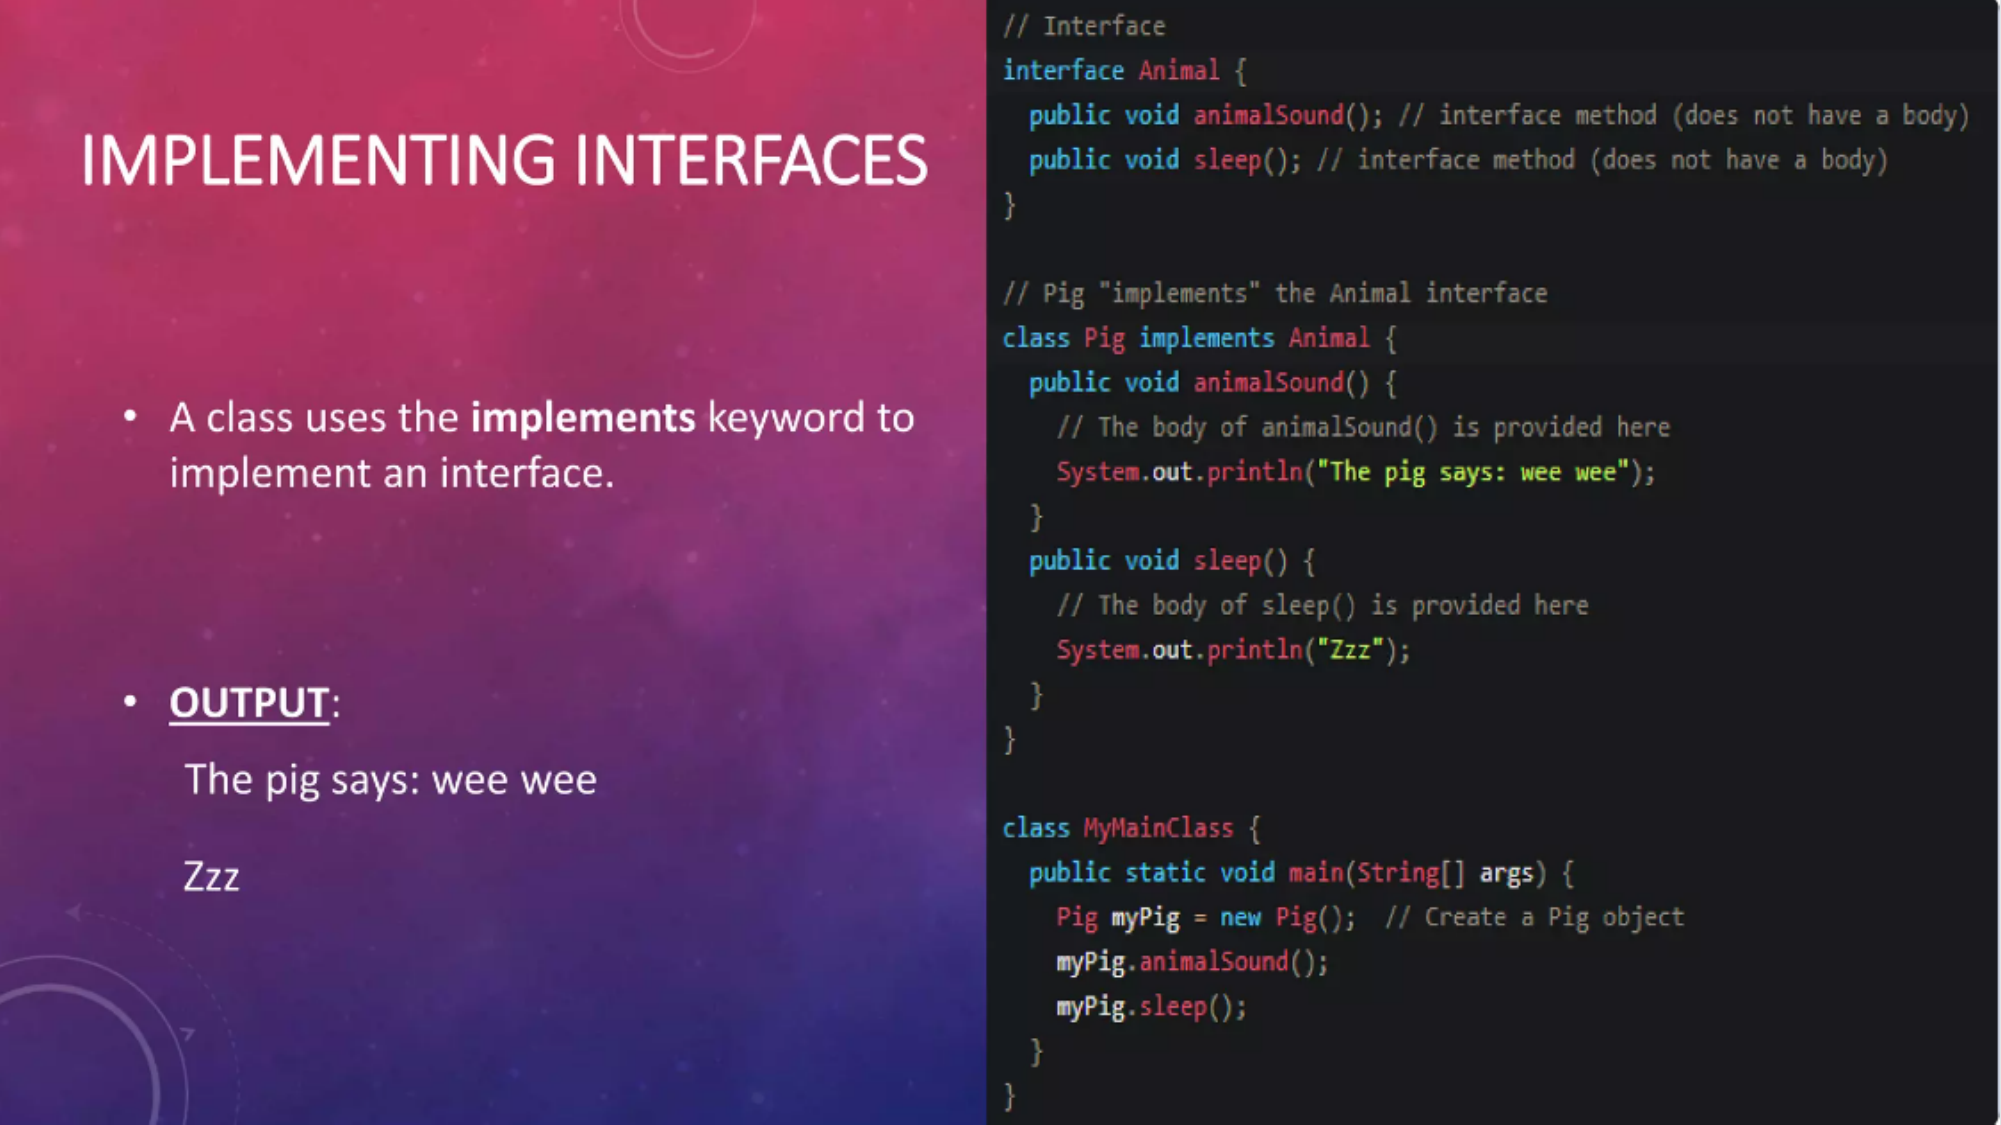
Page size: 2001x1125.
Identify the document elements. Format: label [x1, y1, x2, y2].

list [0, 0, 2000, 1125]
